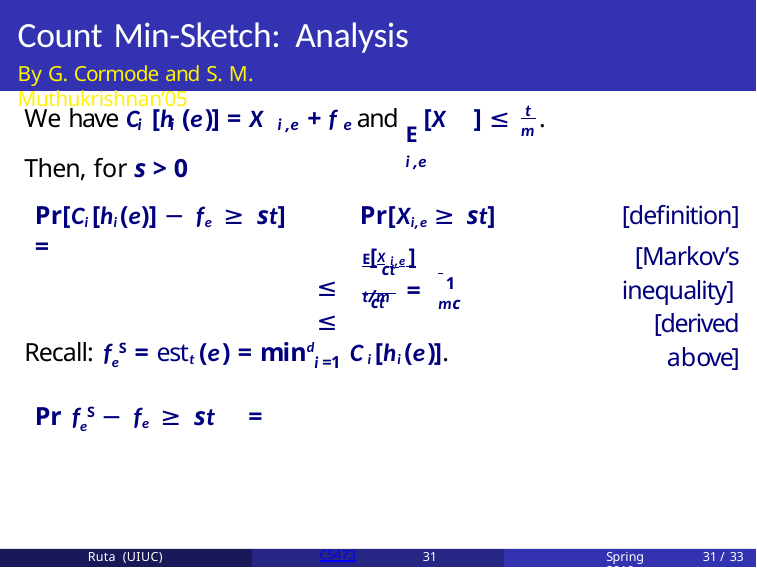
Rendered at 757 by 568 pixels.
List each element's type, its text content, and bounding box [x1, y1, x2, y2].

text_box [definition] [Markov’s inequality] [derived above] [526, 185, 741, 372]
text_box ct [368, 290, 389, 313]
text_box E i ,e [403, 132, 472, 171]
text_box Ci [hi (e)]. [343, 334, 464, 368]
title Count Min-Sketch: Analysis [15, 9, 414, 100]
text_box t m [518, 97, 539, 140]
text_box = [404, 272, 430, 305]
text_box We have C [h (e)] = X + f and [X ] ≤ [22, 100, 513, 132]
text_box Pr[Xi,e ≥ st] [353, 197, 515, 231]
text_box Recall: feS = estt (e) = mind [18, 334, 331, 371]
text_box By G. Cormode and S. M. Muthukrishnan’05 [15, 58, 411, 111]
text_box Pr feS − fe ≥ st = [28, 385, 270, 434]
text_box 1 mc [436, 256, 469, 313]
list Then, for s > 0 Pr[Ci [hi (e)] − fe ≥ st] = ≤ ≤ [16, 134, 346, 468]
text_box E[Xi,e ] t/m [355, 225, 424, 306]
text_box . [537, 100, 548, 132]
text_box i =1 [312, 350, 347, 373]
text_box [0, 548, 757, 568]
